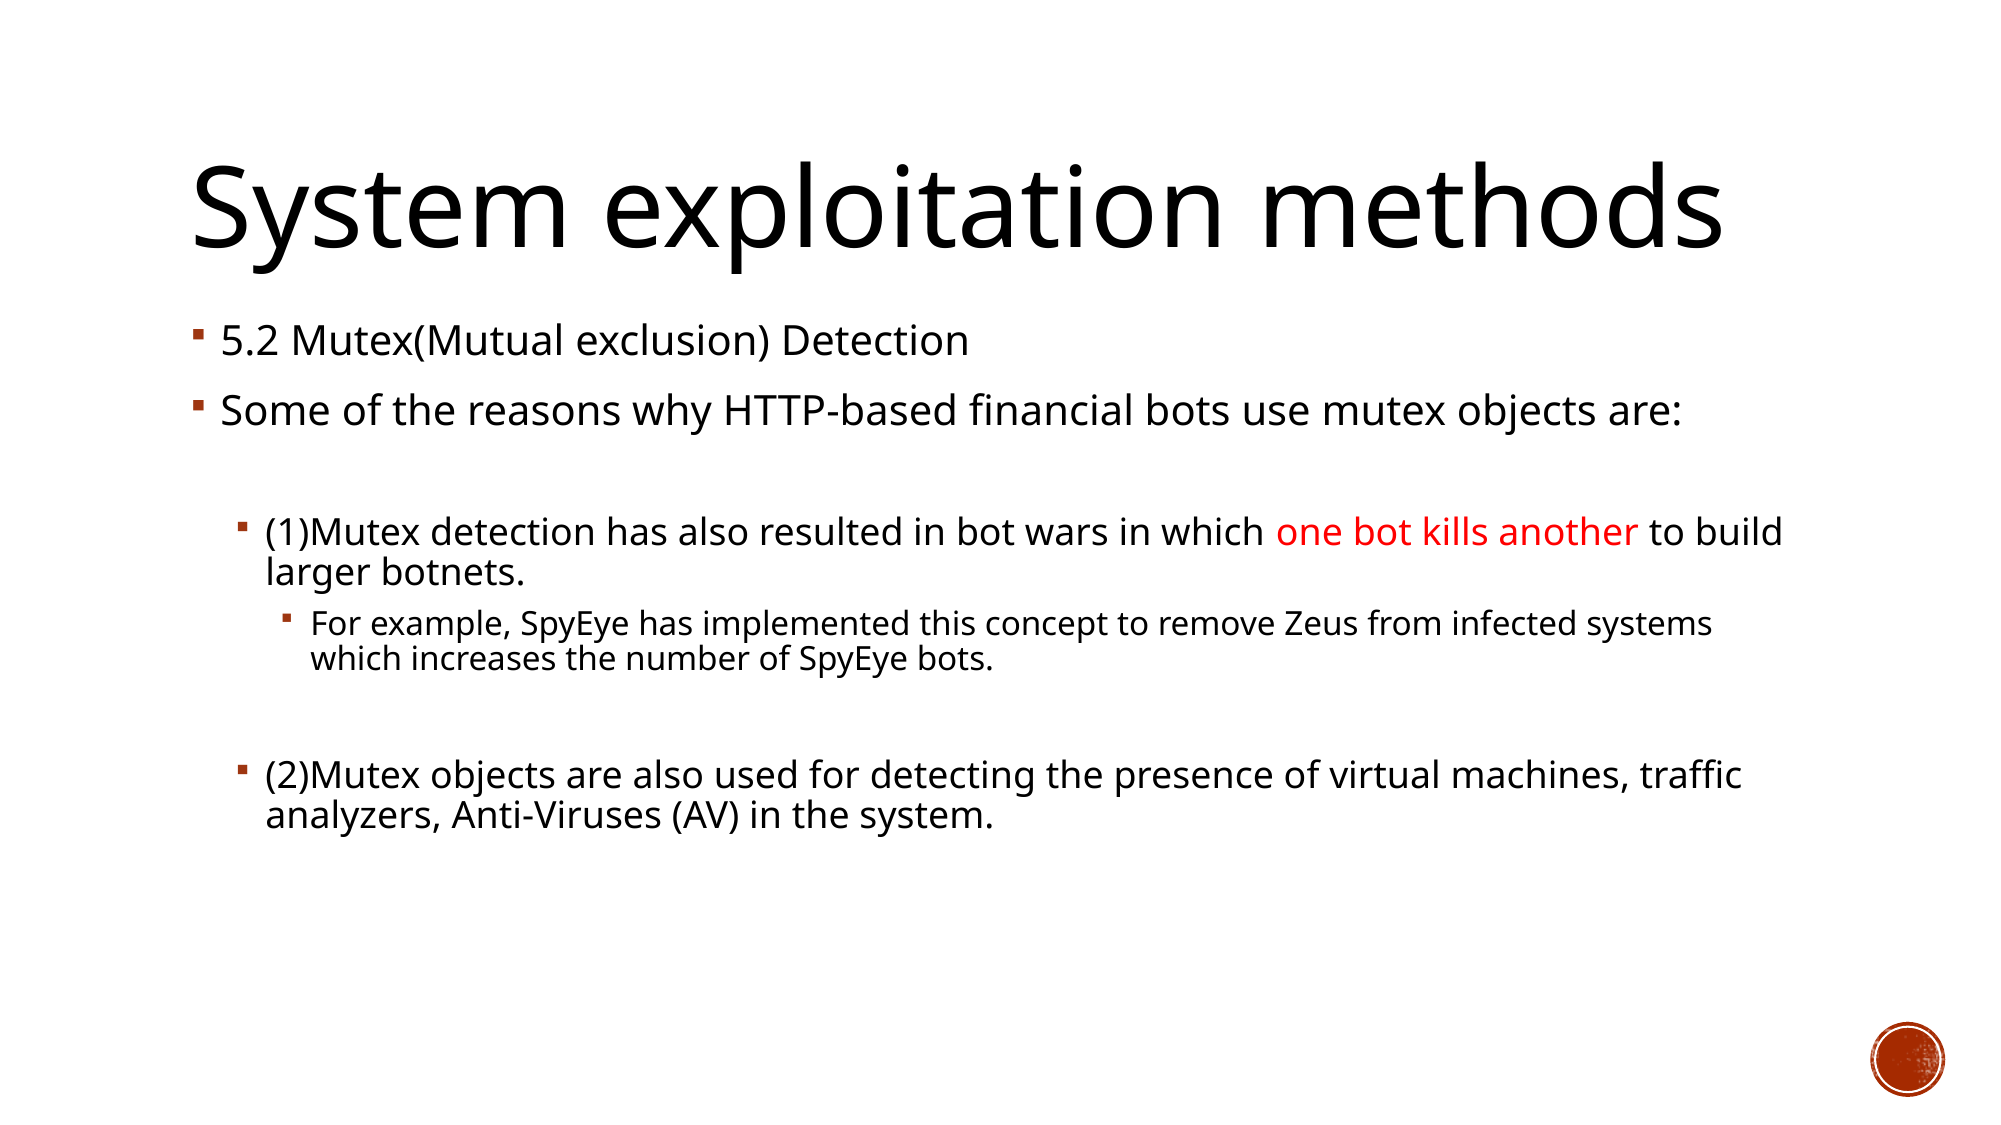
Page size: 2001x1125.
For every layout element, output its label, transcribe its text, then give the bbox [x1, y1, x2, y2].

title System exploitation methods [175, 79, 1826, 312]
list 5.2 Mutex(Mutual exclusion) Detection Some of the reasons why HTTP-based financial bots use mutex objects are: (1)Mutex detection has also resulted in bot wars in which one bot kills another to build larger botnets. For example, SpyEye has implemented this concept to remove Zeus from infected systems which increases the number of SpyEye bots. (2)Mutex objects are also used for detecting the presence of virtual machines, traffic analyzers, Anti-Viruses (AV) in the system. [175, 312, 1826, 977]
